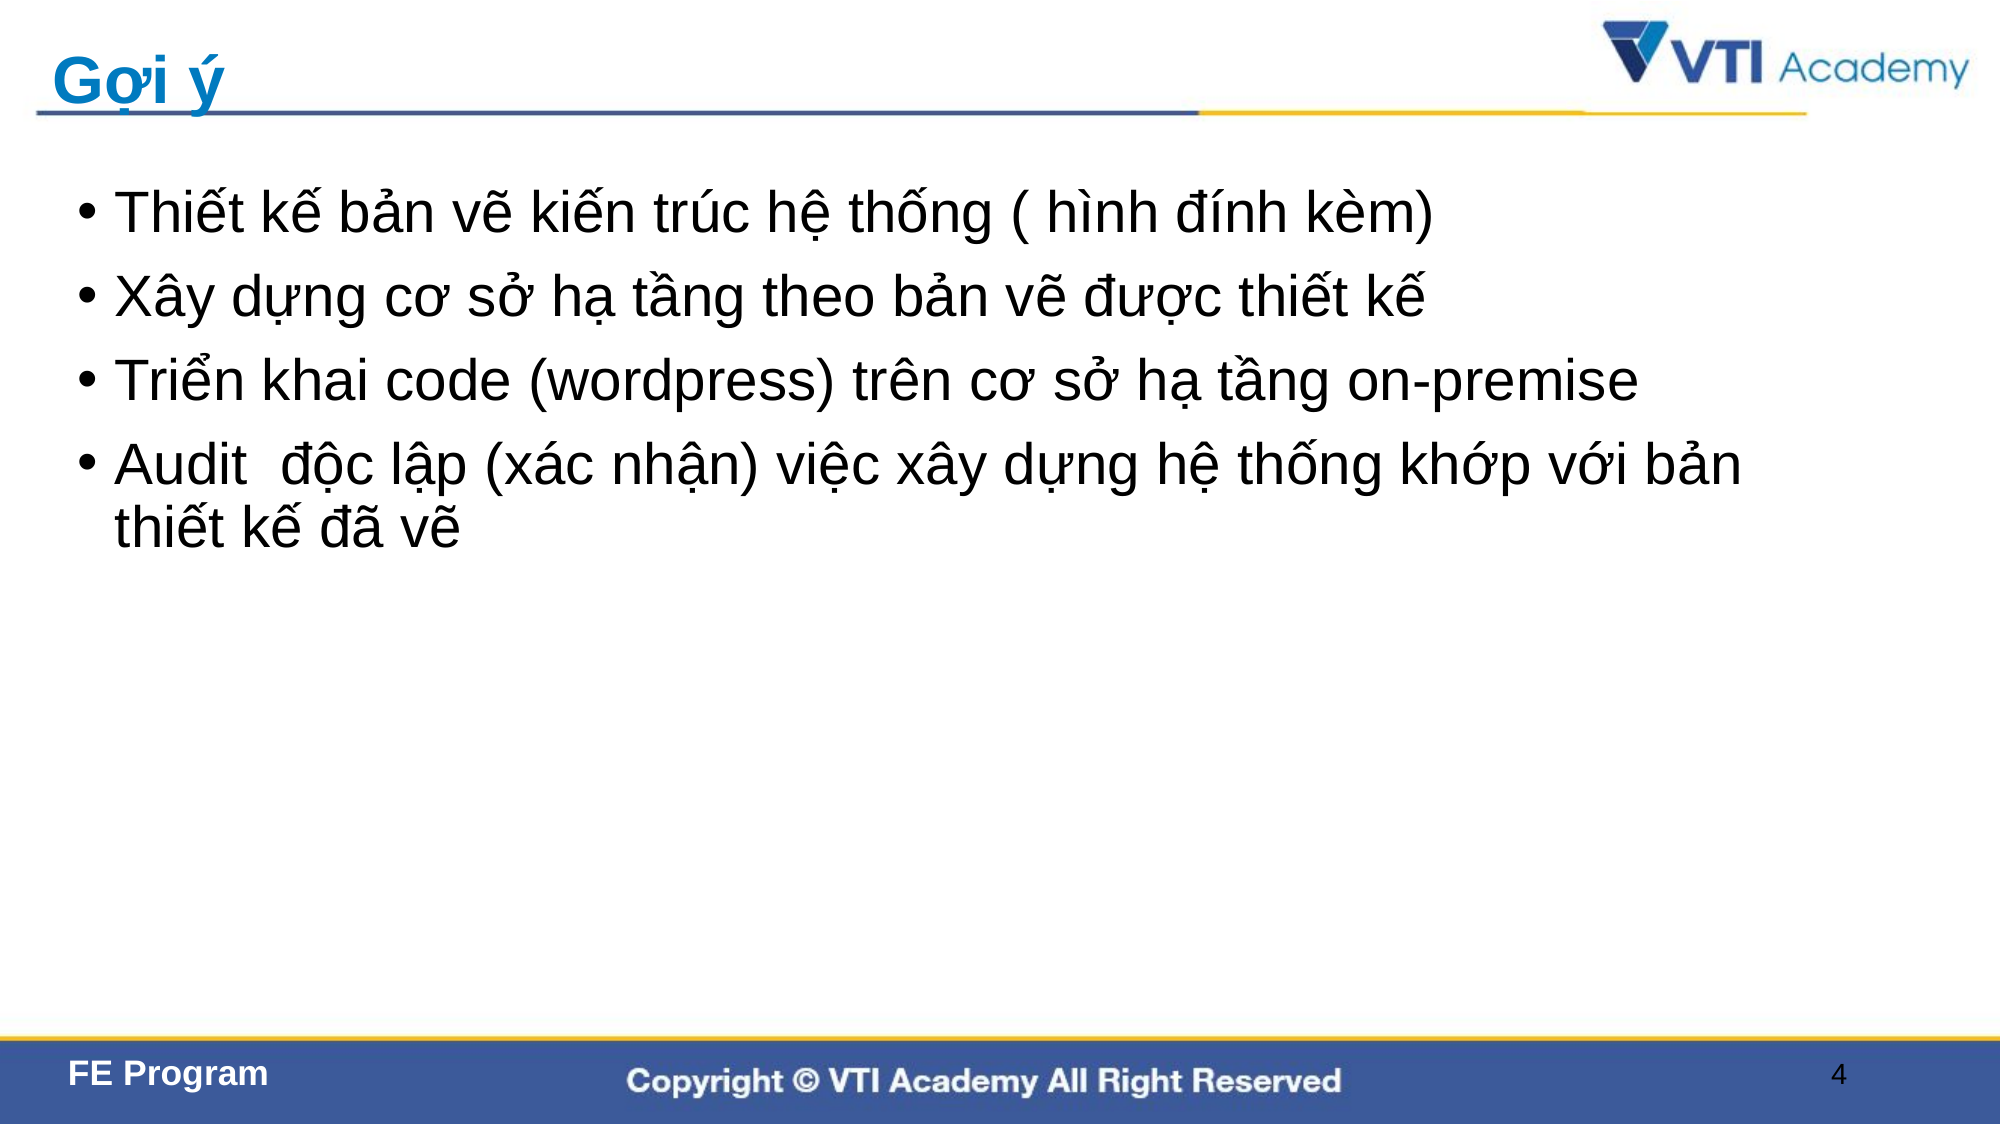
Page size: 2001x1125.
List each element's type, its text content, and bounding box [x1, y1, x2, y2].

slide_number 4 [1412, 1042, 1863, 1103]
picture [0, 1, 2000, 1124]
list Thiết kế bản vẽ kiến trúc hệ thống ( hình đính kèm) Xây dựng cơ sở hạ tầng theo bản vẽ được thiết kế Triển khai code (wordpress) trên cơ sở hạ tầng on-premise Audit độc lập (xác nhận) việc xây dựng hệ thống khớp với bản thiết kế đã vẽ [62, 174, 1788, 889]
title Gợi ý [37, 37, 1763, 127]
